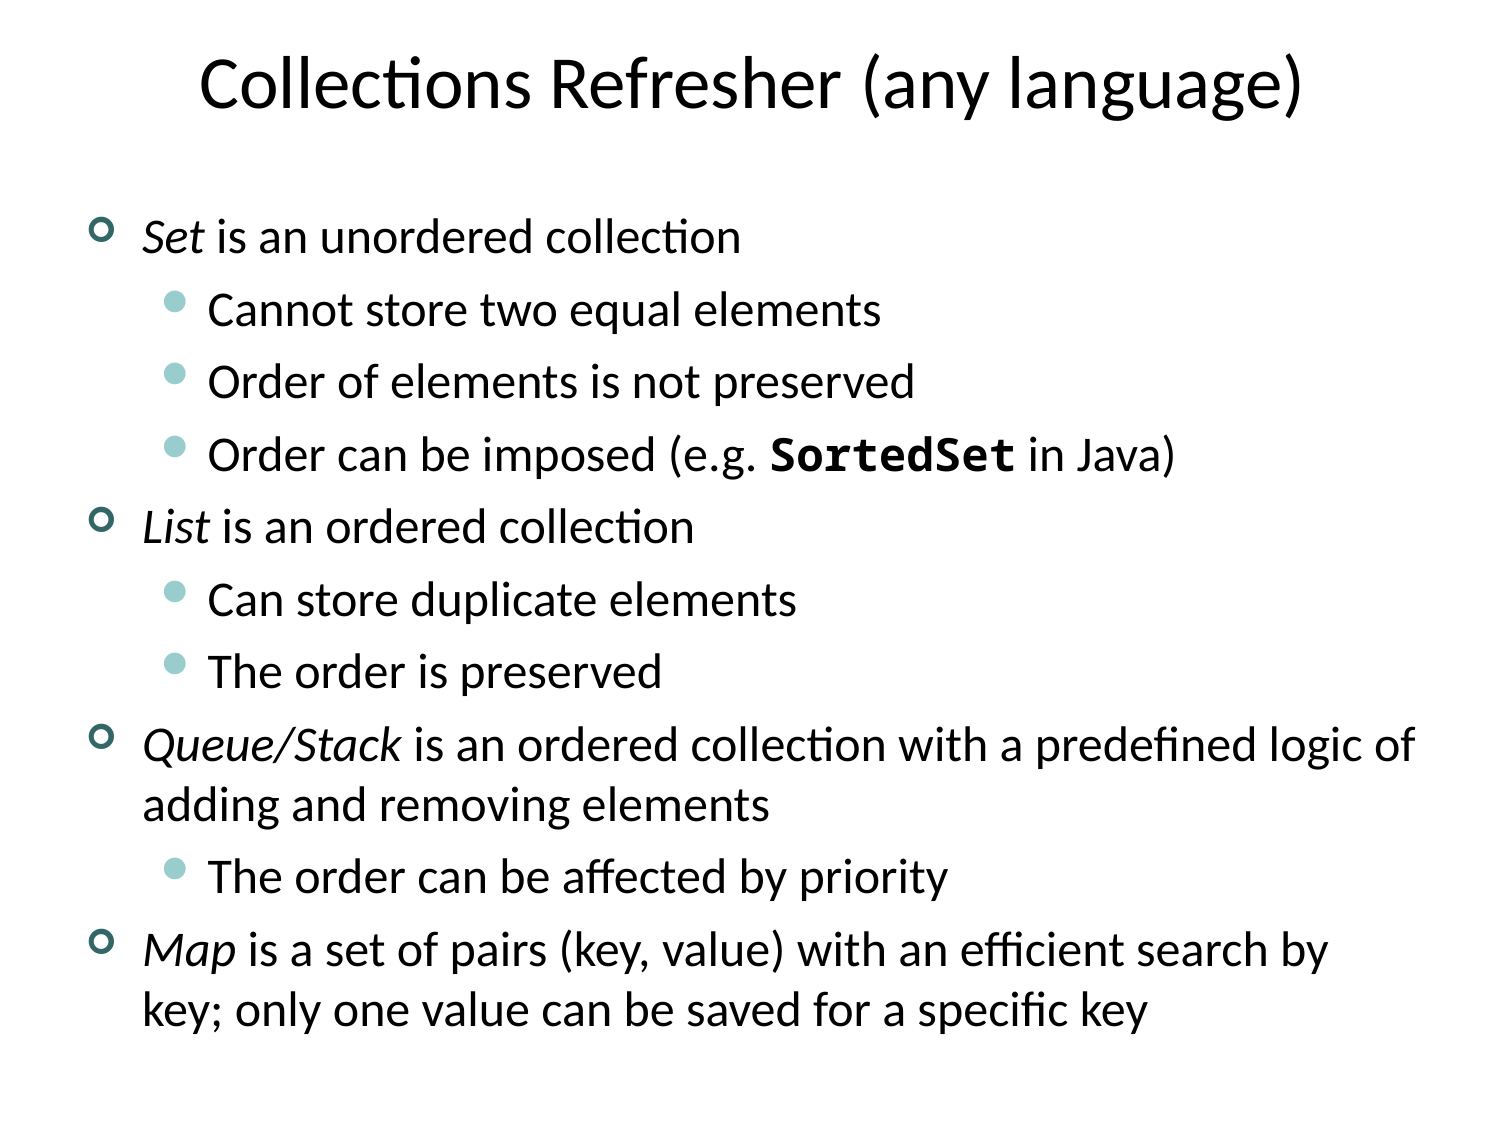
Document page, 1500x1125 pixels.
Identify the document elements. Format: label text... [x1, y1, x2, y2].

list Set is an unordered collection Cannot store two equal elements Order of elements is not preserved Order can be imposed (e.g. SortedSet in Java) List is an ordered collection Can store duplicate elements The order is preserved Queue/Stack is an ordered collection with a predefined logic of adding and removing elements The order can be affected by priority Map is a set of pairs (key, value) with an efficient search by key; only one value can be saved for a specific key [70, 196, 1436, 1095]
title Collections Refresher (any language) [76, 0, 1430, 158]
